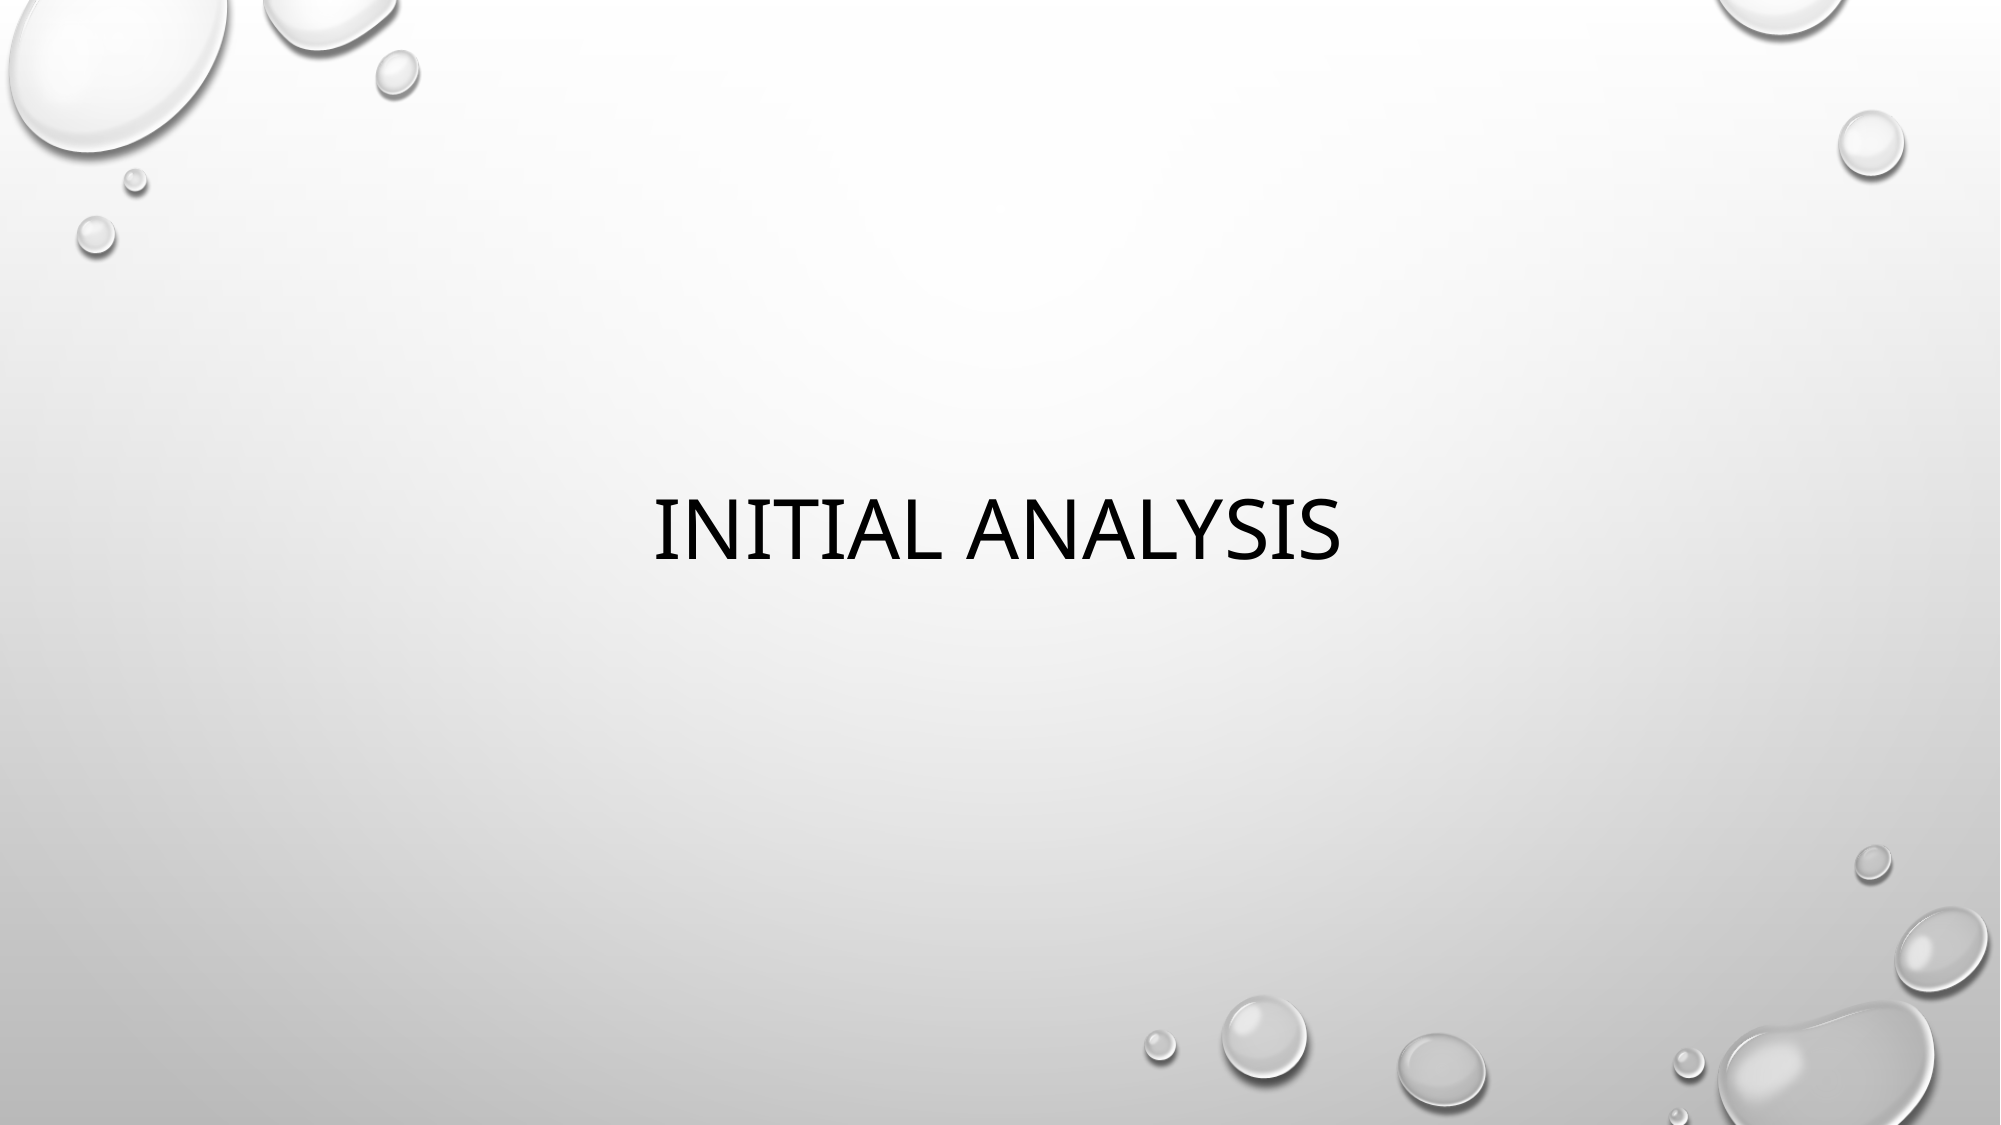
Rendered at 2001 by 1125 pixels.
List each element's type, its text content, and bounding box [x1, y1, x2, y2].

picture [0, 0, 2000, 1125]
title Initial Analysis [149, 135, 1848, 585]
